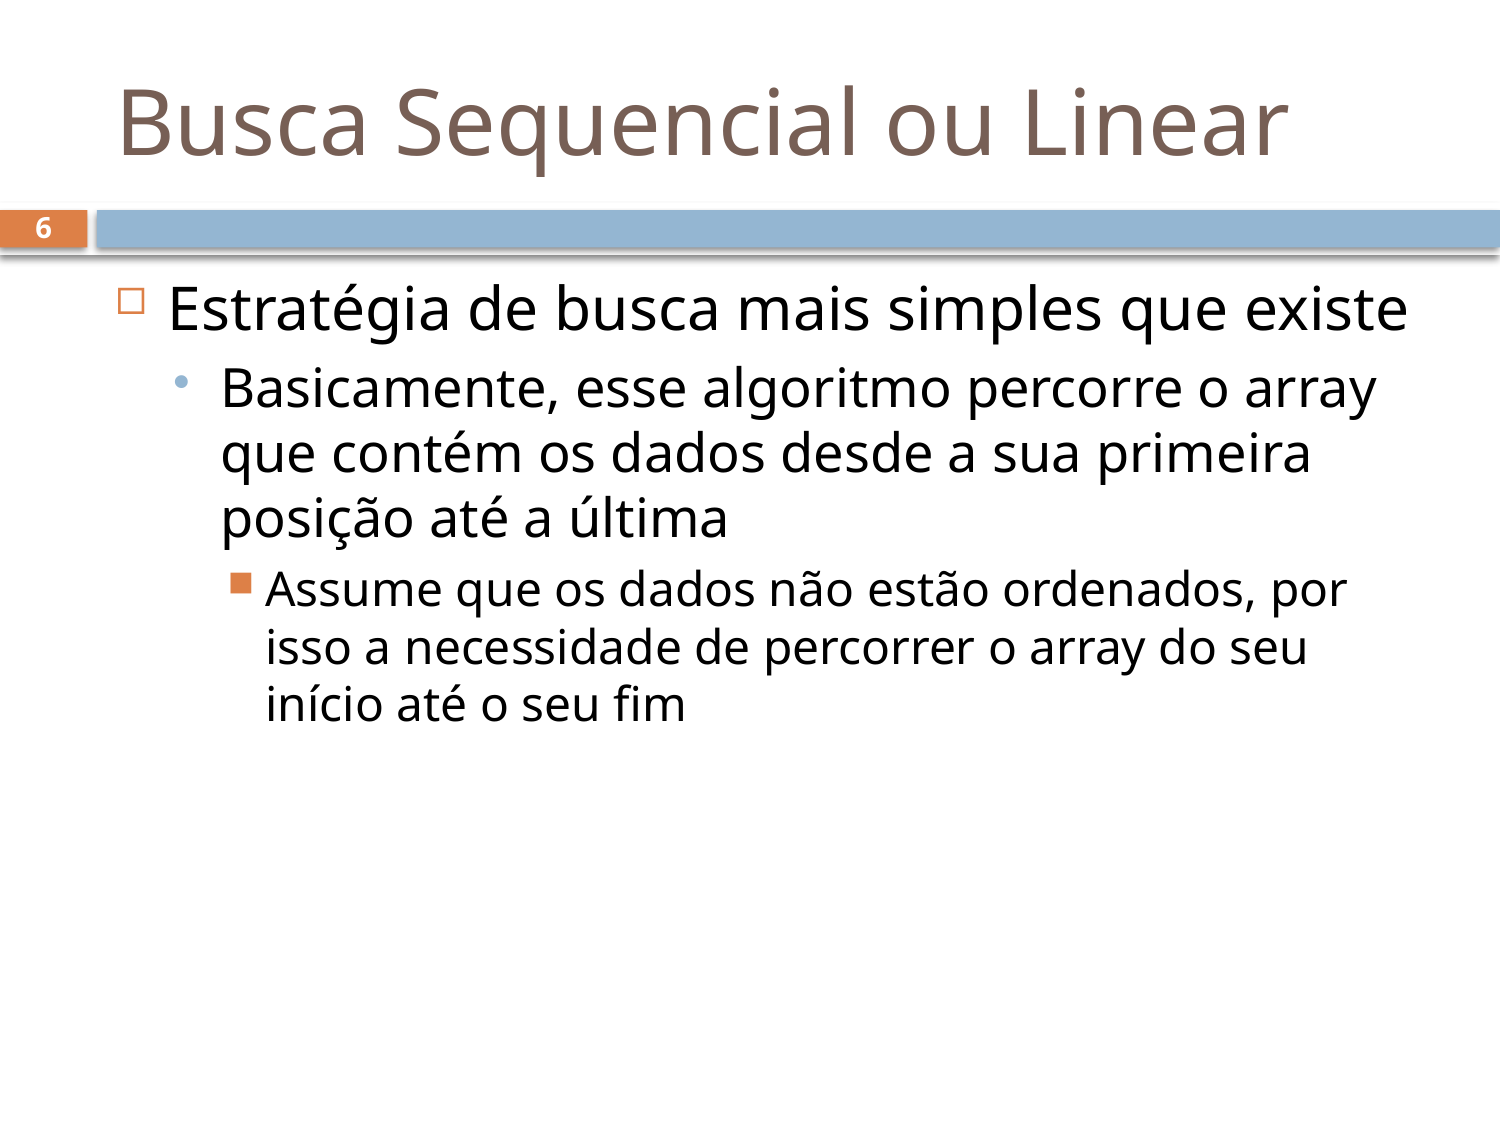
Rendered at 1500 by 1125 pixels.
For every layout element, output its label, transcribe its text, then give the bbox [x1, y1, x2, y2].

title Busca Sequencial ou Linear [100, 37, 1438, 200]
slide_number 6 [0, 208, 88, 249]
list Estratégia de busca mais simples que existe Basicamente, esse algoritmo percorre o array que contém os dados desde a sua primeira posição até a última Assume que os dados não estão ordenados, por isso a necessidade de percorrer o array do seu início até o seu fim [100, 262, 1438, 1000]
